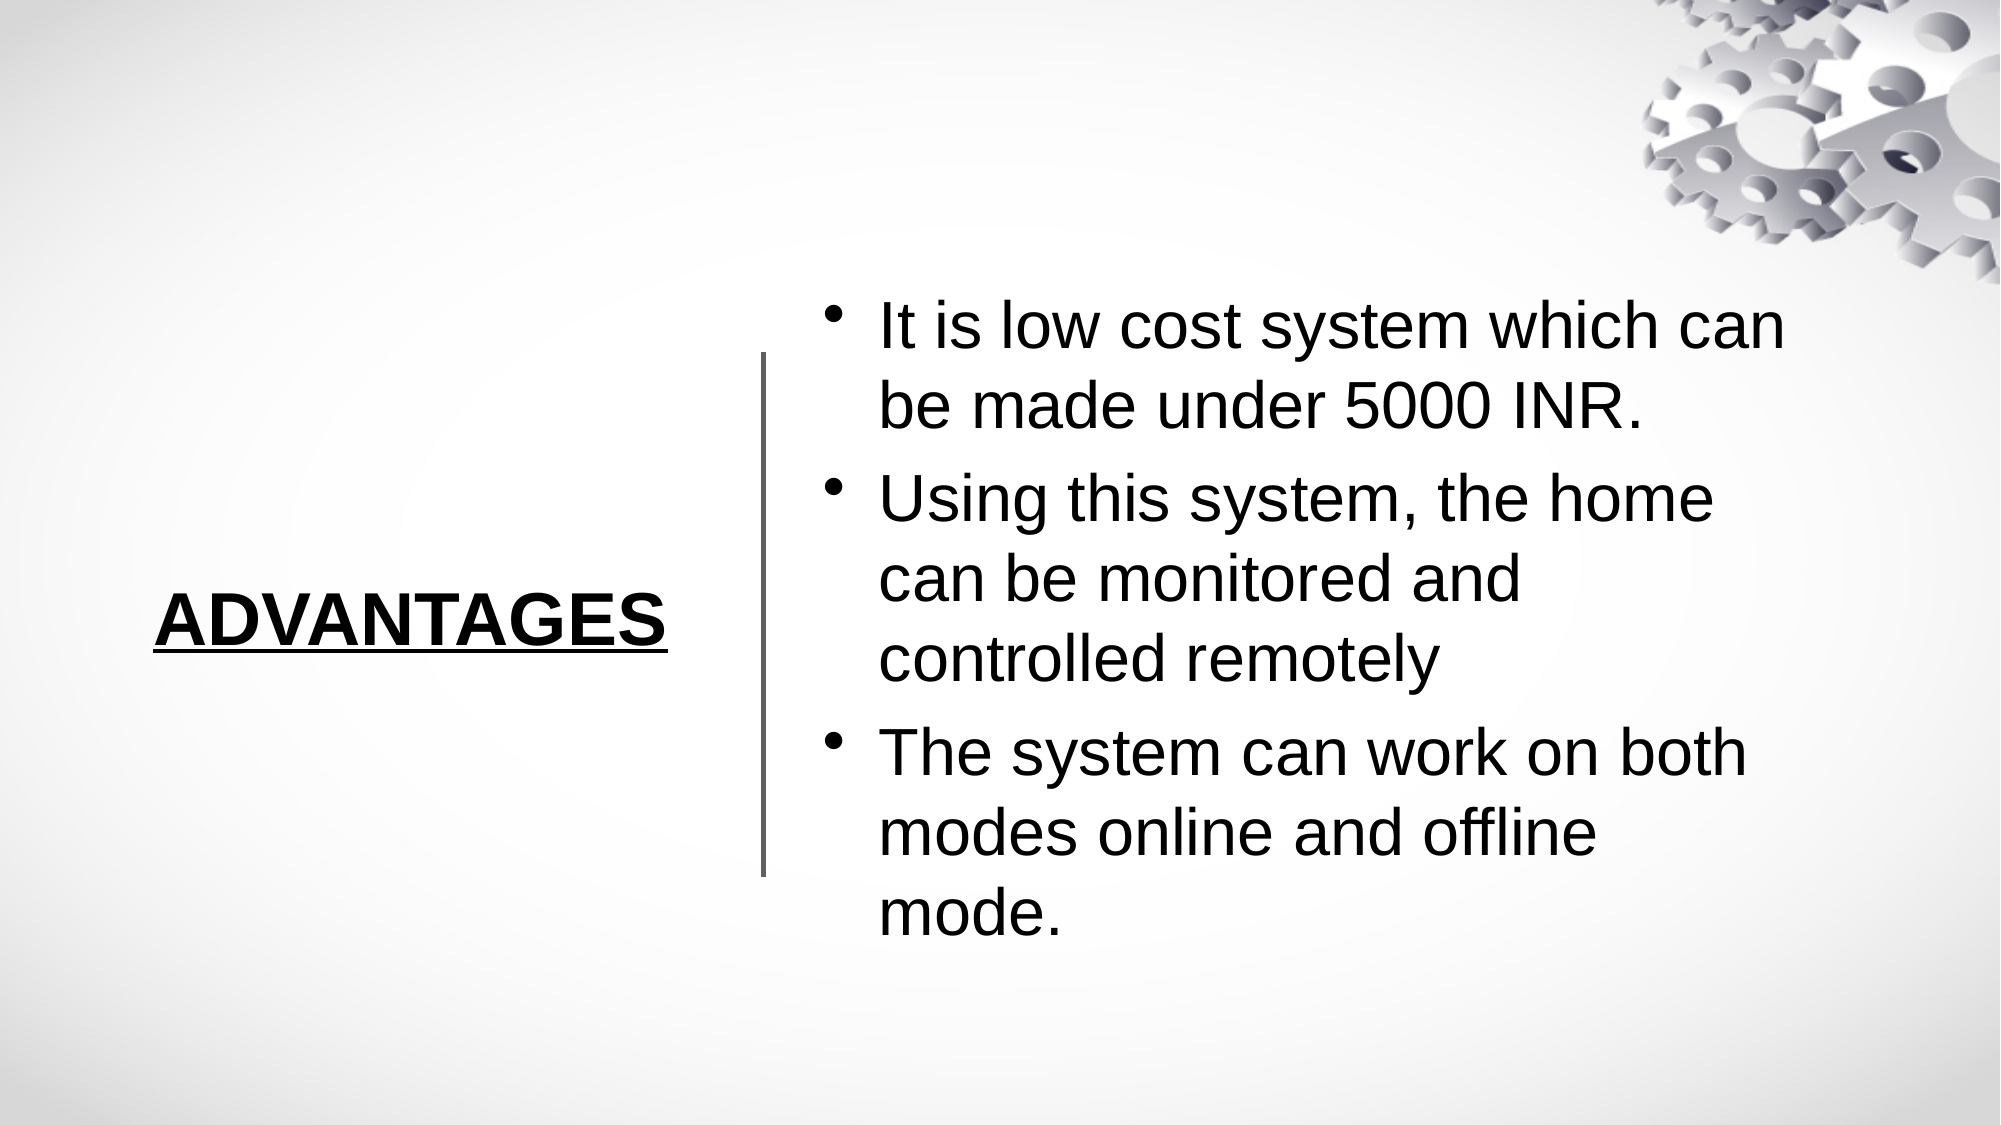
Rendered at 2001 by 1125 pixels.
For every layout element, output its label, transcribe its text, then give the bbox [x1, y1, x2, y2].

list It is low cost system which can be made under 5000 INR. Using this system, the home can be monitored and controlled remotely The system can work on both modes online and offline mode. [807, 262, 1814, 968]
picture [0, 0, 2000, 1125]
title ADVANTAGES [138, 262, 720, 968]
